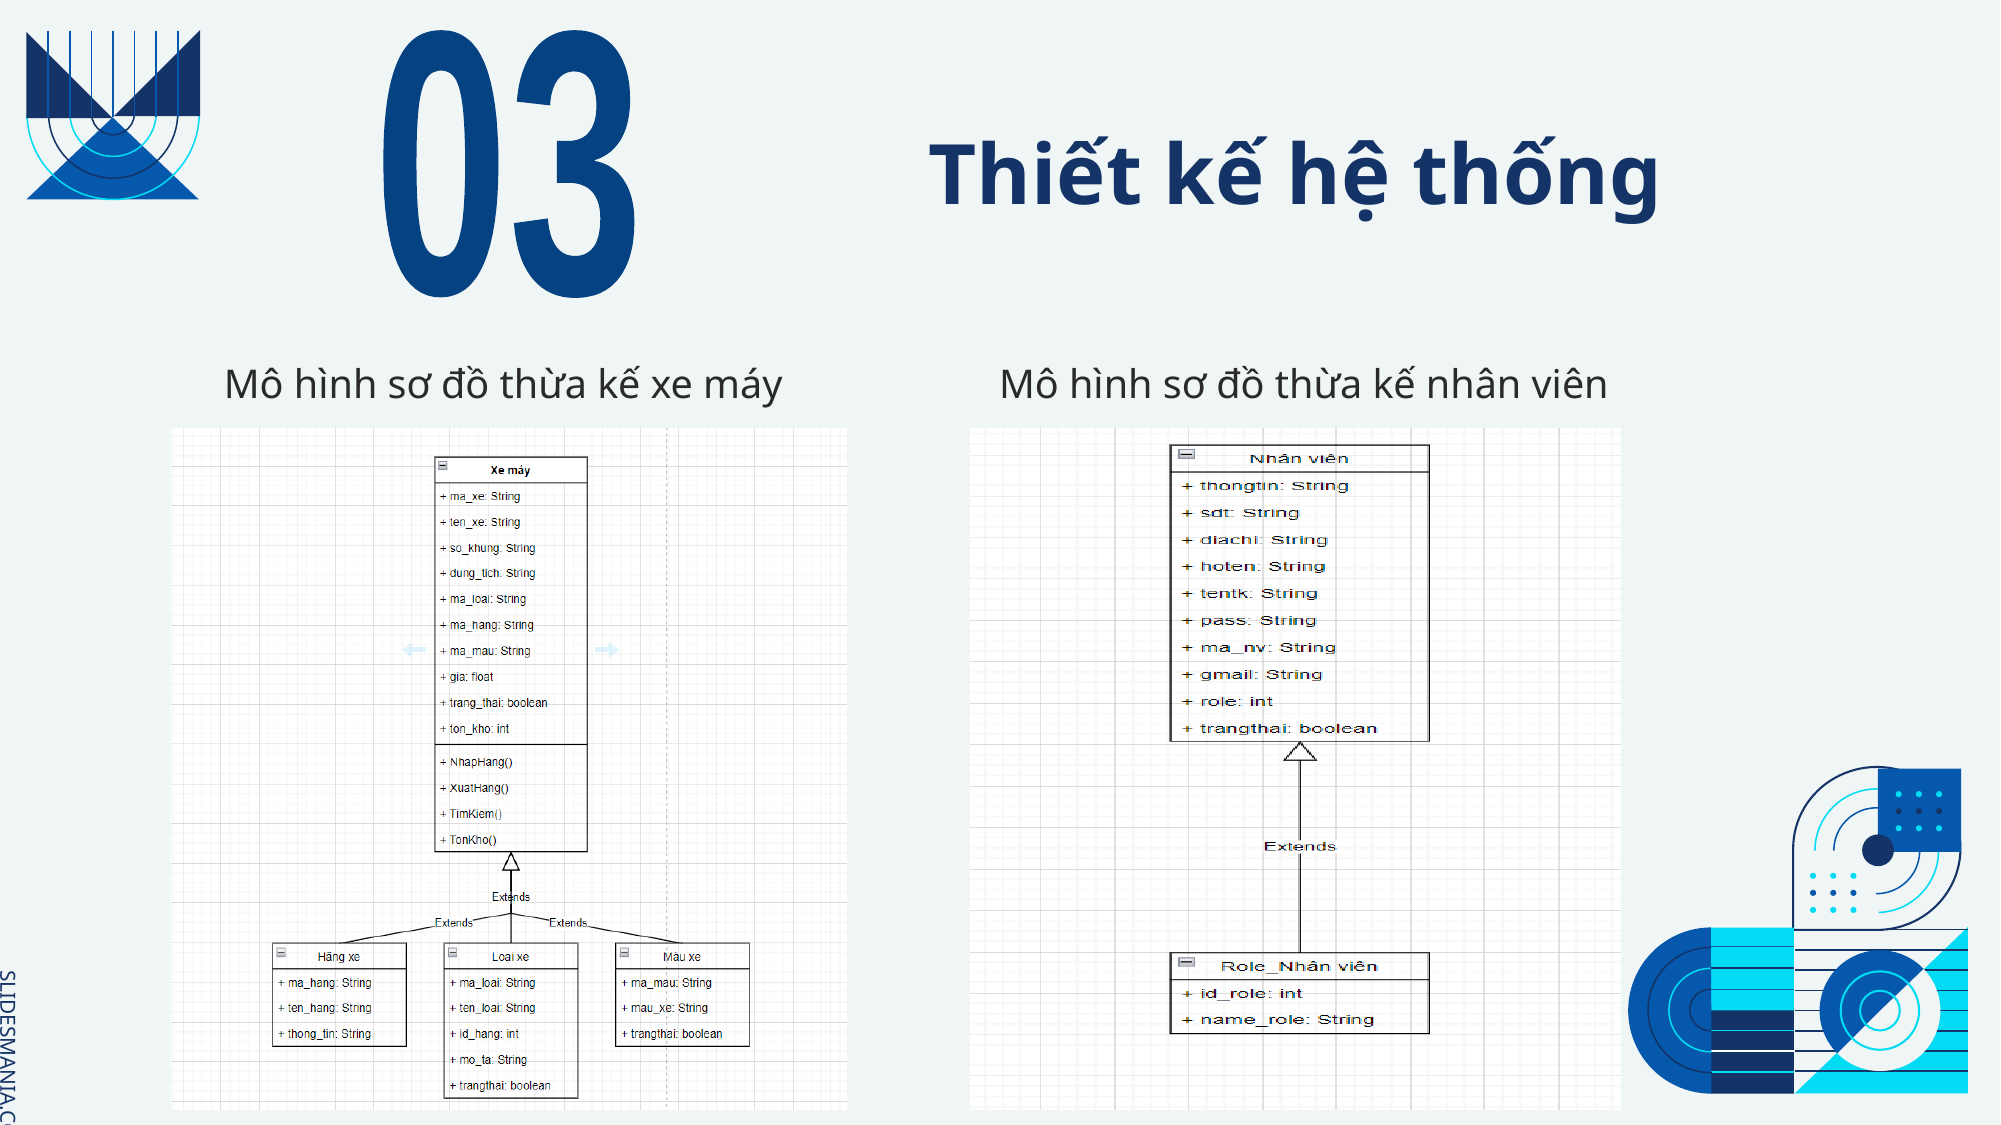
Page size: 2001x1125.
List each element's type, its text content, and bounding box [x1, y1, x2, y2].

list Mô hình sơ đồ thừa kế nhân viên [957, 331, 1634, 429]
picture [969, 427, 1622, 1110]
list Mô hình sơ đồ thừa kế xe máy [143, 331, 847, 429]
picture [171, 427, 847, 1110]
title Thiết kế hệ thống [784, 101, 1807, 227]
